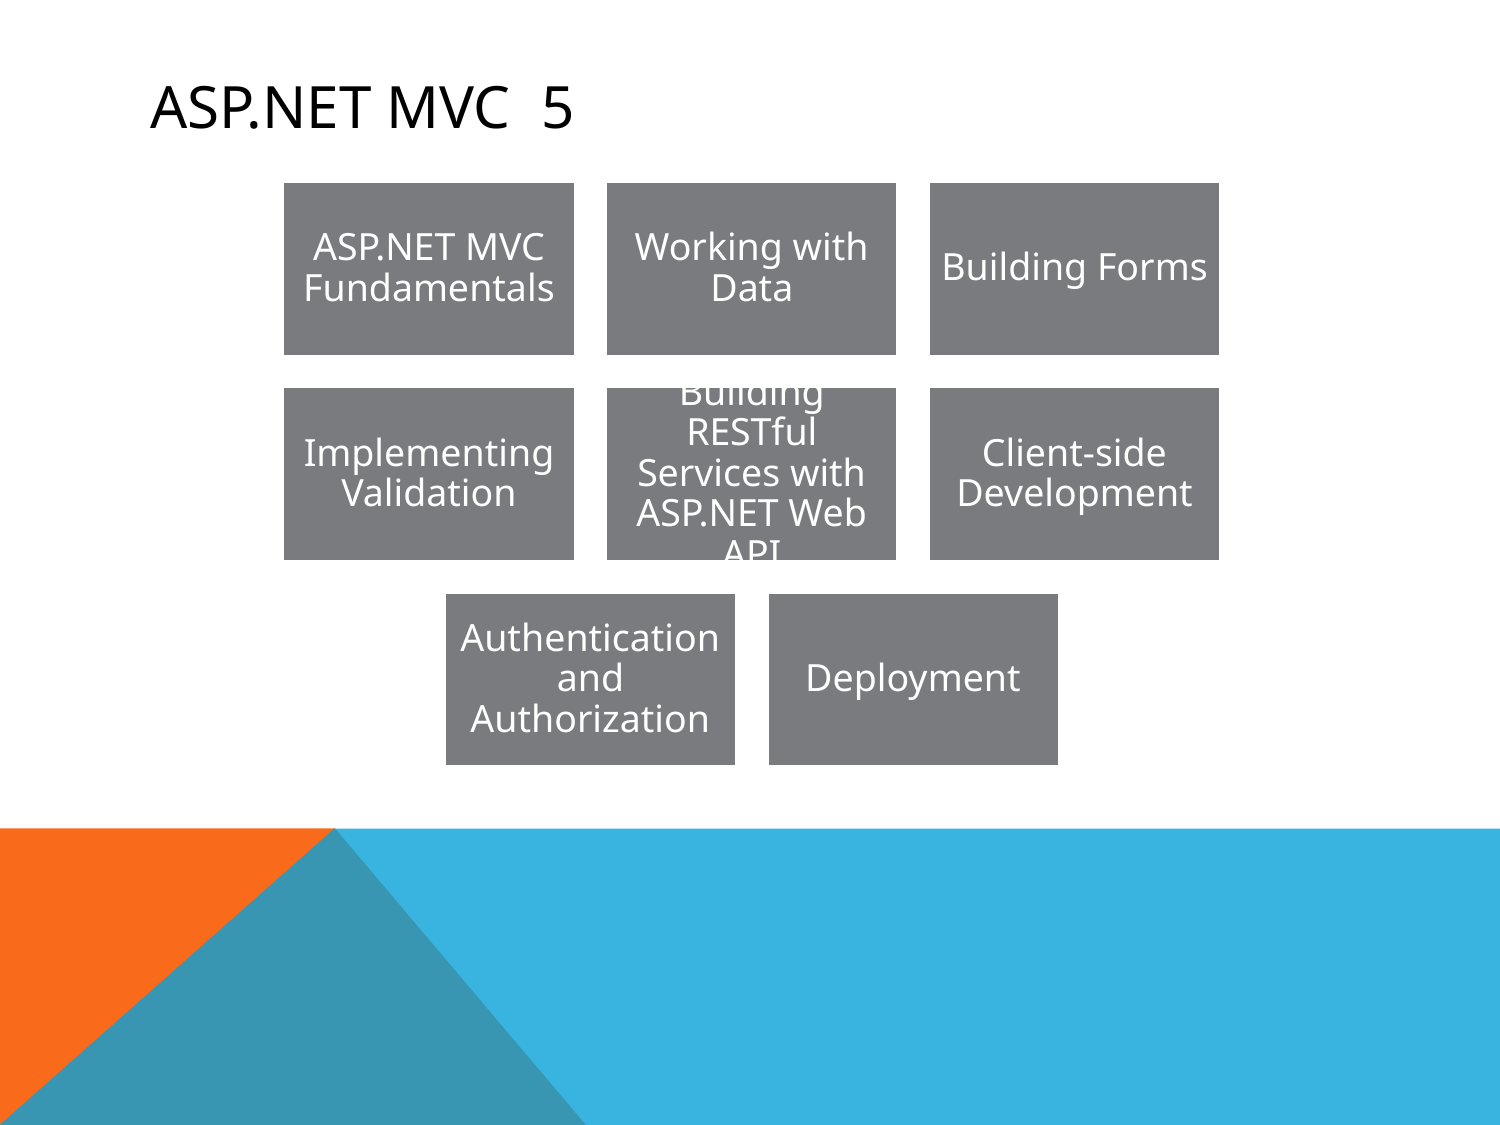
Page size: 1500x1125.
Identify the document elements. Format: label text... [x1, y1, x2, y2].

title ASP.NET MVC 5 [135, 60, 1369, 150]
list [134, 180, 1369, 768]
